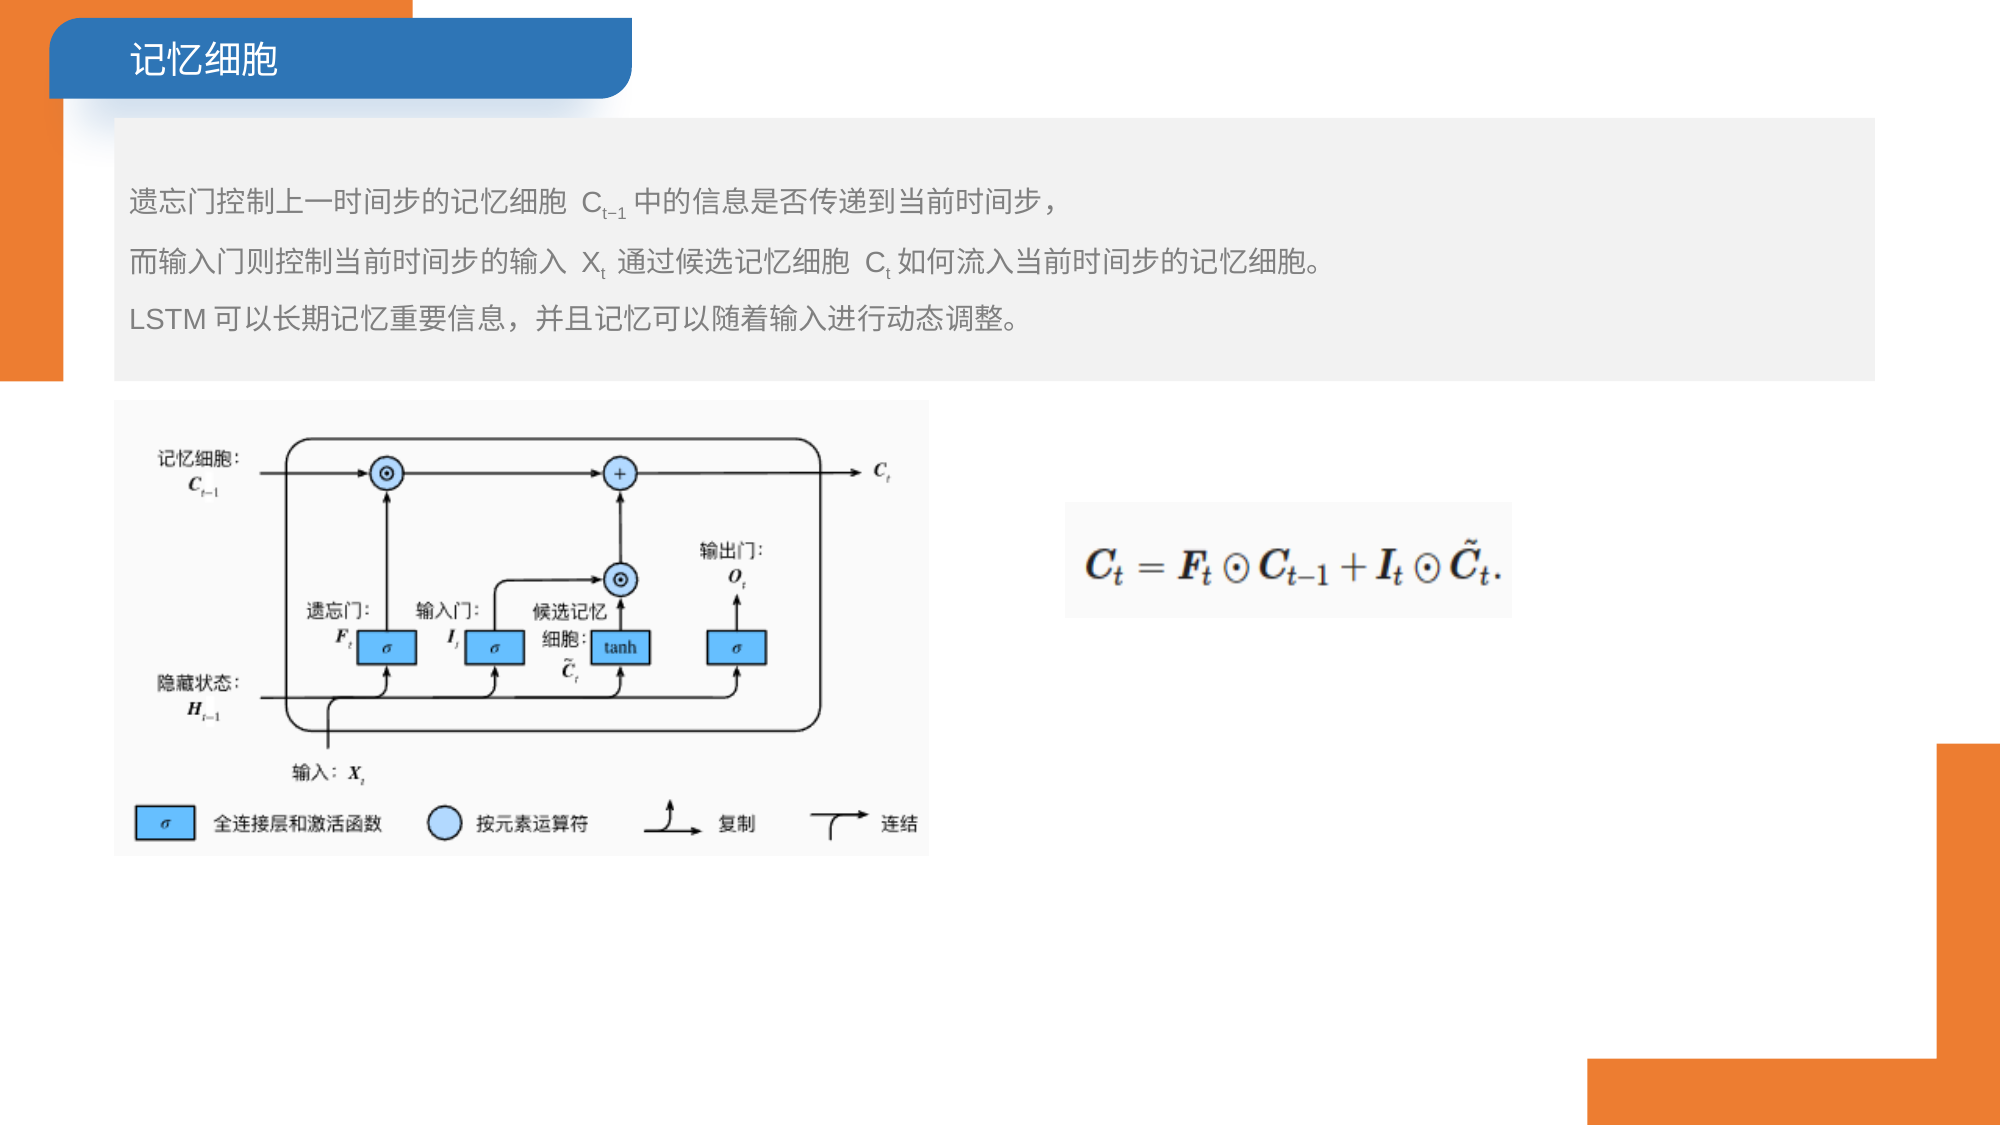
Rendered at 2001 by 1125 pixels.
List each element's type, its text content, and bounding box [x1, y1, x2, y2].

picture [114, 400, 929, 856]
text_box 遗忘门控制上一时间步的记忆细胞 Ct−1中的信息是否传递到当前时间步， 而输入门则控制当前时间步的输入 Xt 通过候选记忆细胞 Ct如何流入当前时间步的记忆细胞。 LSTM可以长期记忆重要信息，并且记忆可以随着输入进行动态调整。 [113, 117, 1876, 382]
picture [1065, 502, 1512, 618]
text_box [1586, 743, 2000, 1125]
text_box [0, 0, 414, 382]
text_box 记忆细胞 [48, 16, 633, 100]
